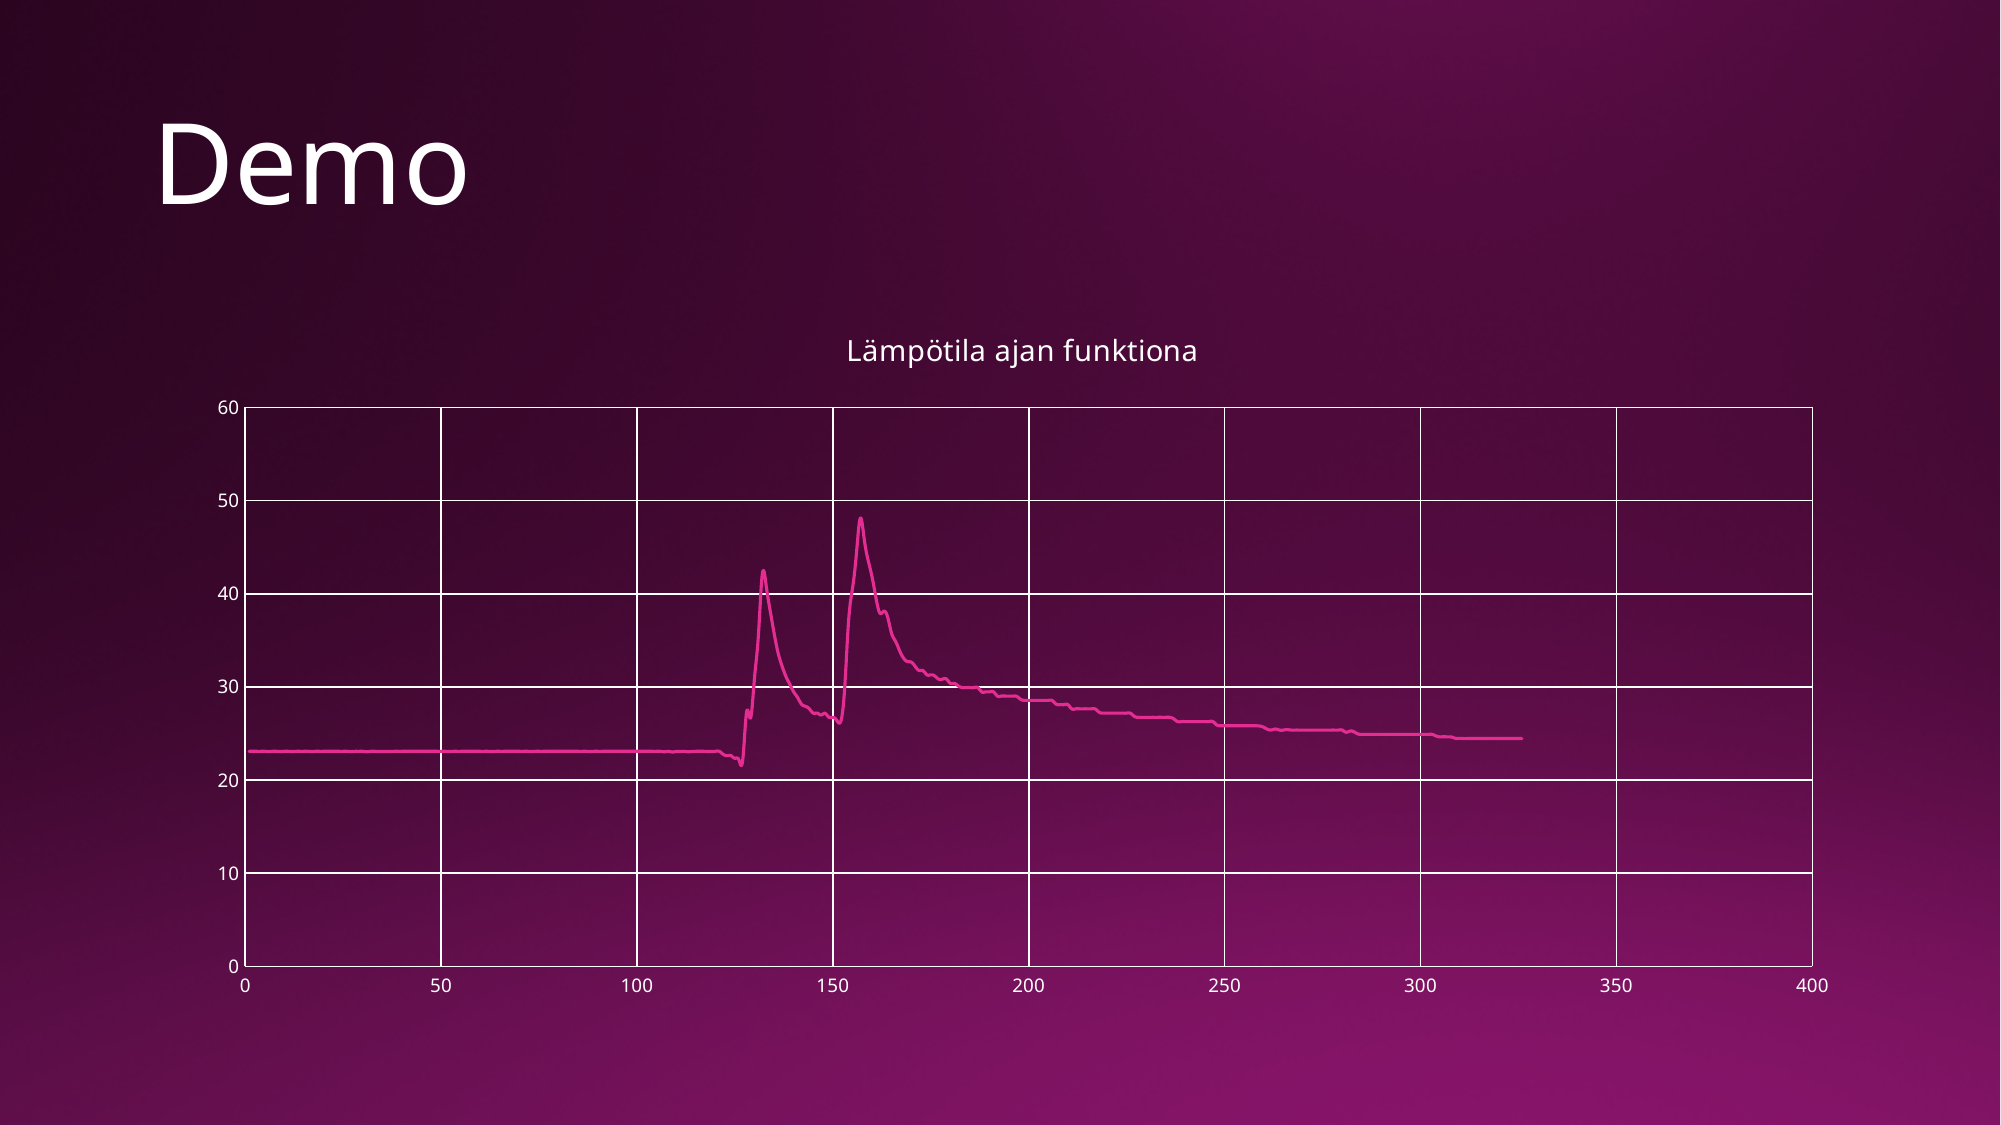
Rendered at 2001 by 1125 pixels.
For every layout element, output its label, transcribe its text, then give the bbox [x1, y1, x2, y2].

title Demo [137, 59, 1863, 278]
chart [183, 299, 1863, 1014]
picture [0, 0, 2001, 1125]
